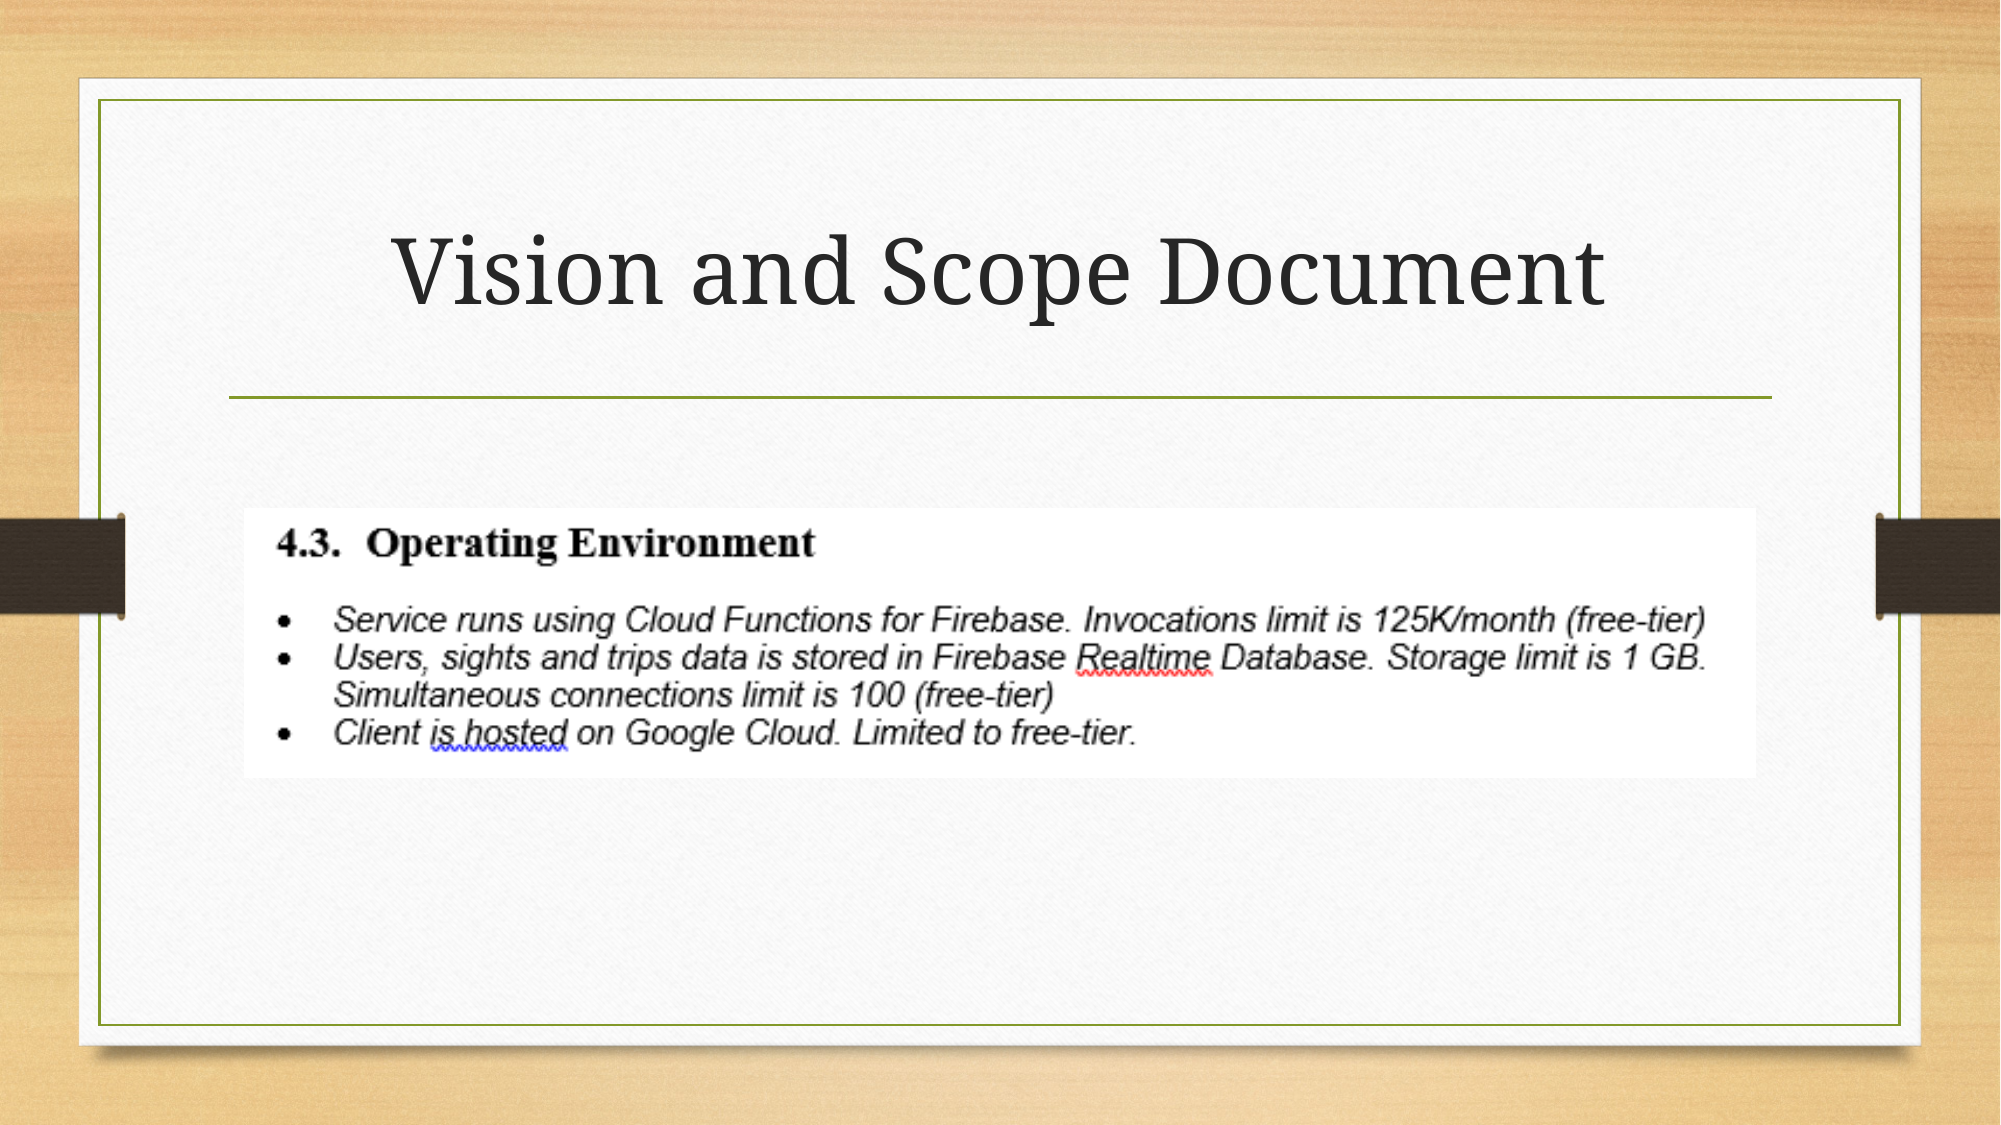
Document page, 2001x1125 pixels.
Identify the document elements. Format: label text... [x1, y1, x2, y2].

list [243, 508, 1756, 778]
picture [0, 0, 2001, 1125]
title Vision and Scope Document [212, 161, 1788, 375]
